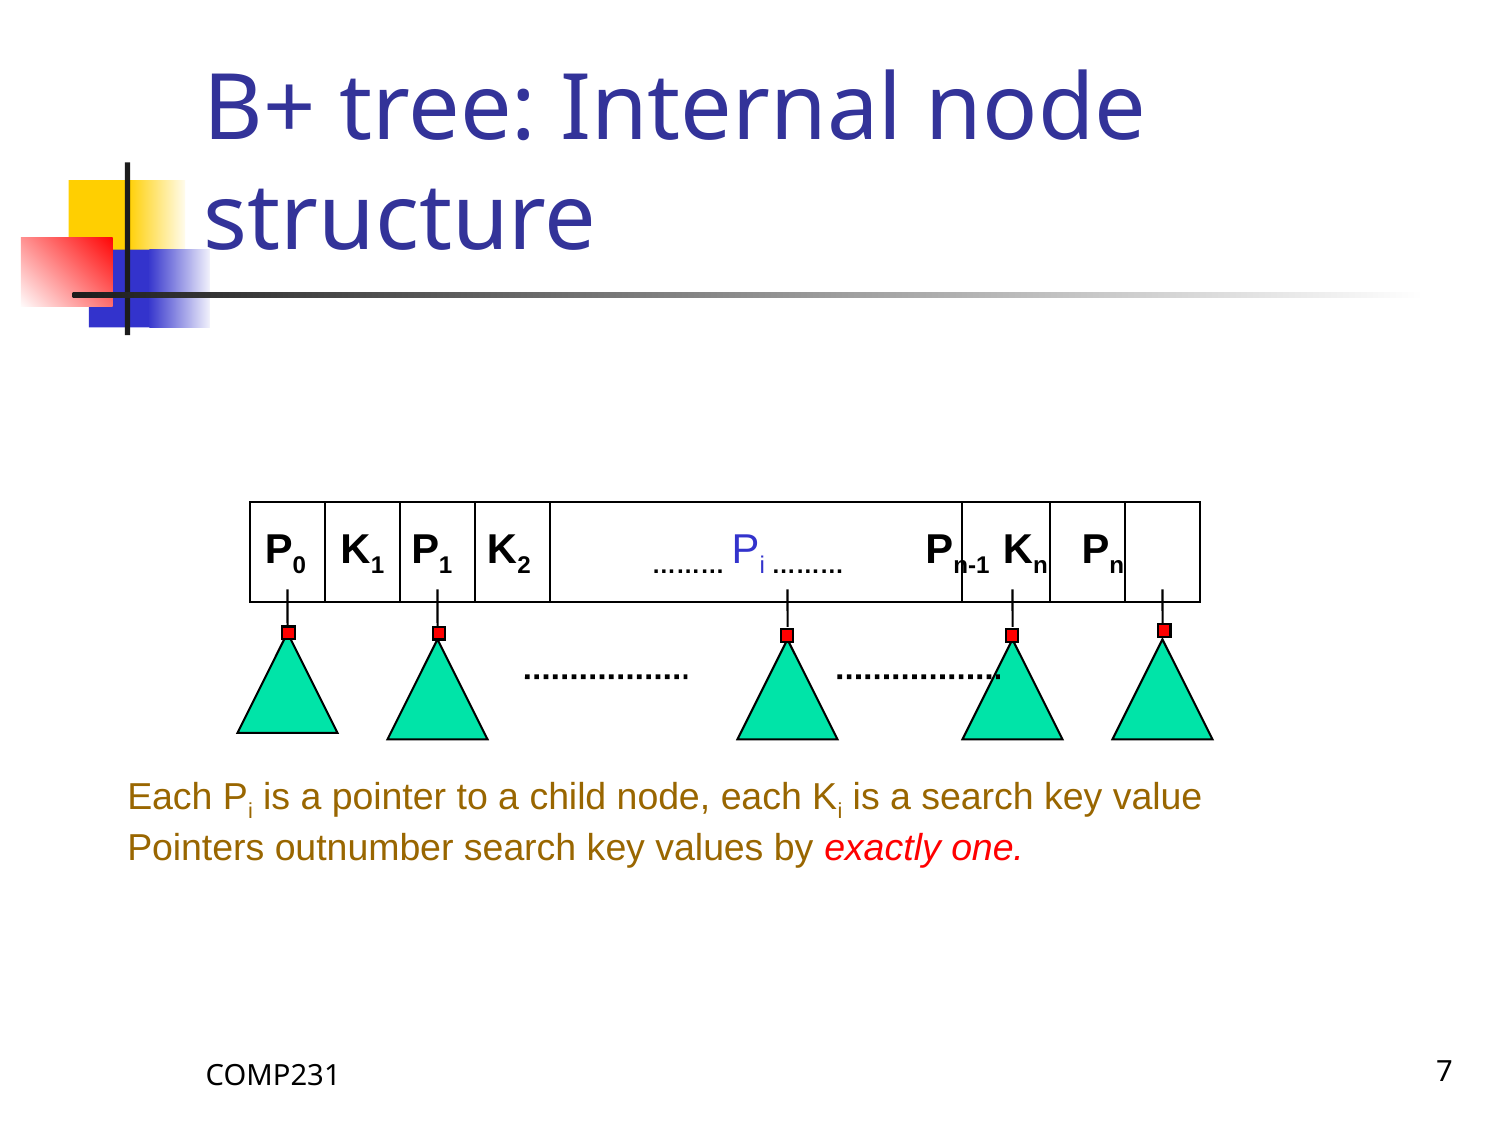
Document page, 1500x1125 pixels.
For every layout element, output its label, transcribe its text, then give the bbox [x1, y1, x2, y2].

text_box [550, 501, 962, 514]
text_box [249, 501, 324, 514]
text_box [1124, 501, 1200, 514]
text_box [962, 501, 1050, 589]
text_box [399, 501, 474, 514]
text_box [1050, 501, 1124, 514]
title B+ tree: Internal node structure [188, 35, 1468, 275]
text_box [387, 589, 488, 740]
text_box [62, 575, 1440, 1031]
text_box P0 K1 P1 K2 ……… Pi ……… Pn-1 Kn Pn [1050, 514, 1263, 575]
text_box [324, 501, 399, 514]
text_box [474, 501, 550, 514]
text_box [1112, 589, 1213, 740]
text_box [237, 589, 338, 733]
text_box P0 K1 P1 K2 ……… Pi ……… Pn-1 Kn Pn [249, 514, 962, 575]
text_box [962, 589, 1063, 740]
slide_number 7 [1155, 1024, 1468, 1100]
slide_number COMP231 [190, 1031, 504, 1100]
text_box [737, 589, 838, 740]
text_box Each Pi is a pointer to a child node, each Ki is a search key value Pointers outnumber search key values by exactly one. [112, 764, 1221, 876]
